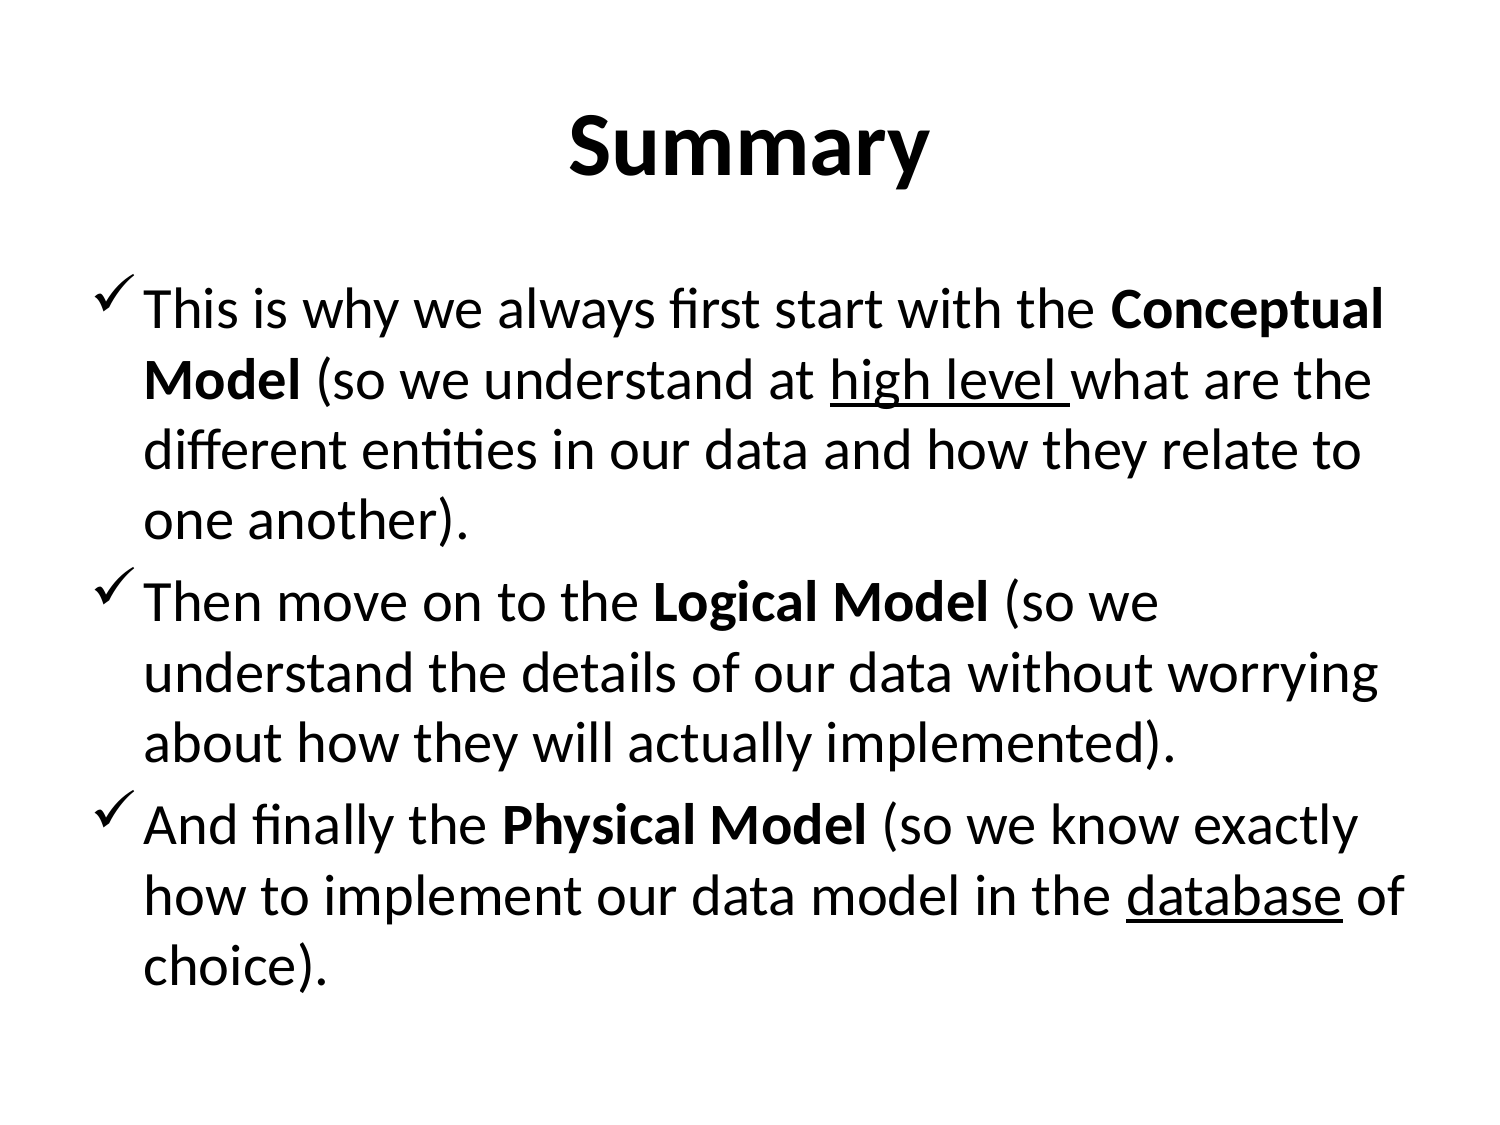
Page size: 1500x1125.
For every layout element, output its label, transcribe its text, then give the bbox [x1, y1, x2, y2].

list This is why we always first start with the Conceptual Model (so we understand at high level what are the different entities in our data and how they relate to one another). Then move on to the Logical Model (so we understand the details of our data without worrying about how they will actually implemented). And finally the Physical Model (so we know exactly how to implement our data model in the database of choice). [75, 262, 1425, 1005]
title Summary [75, 45, 1425, 233]
